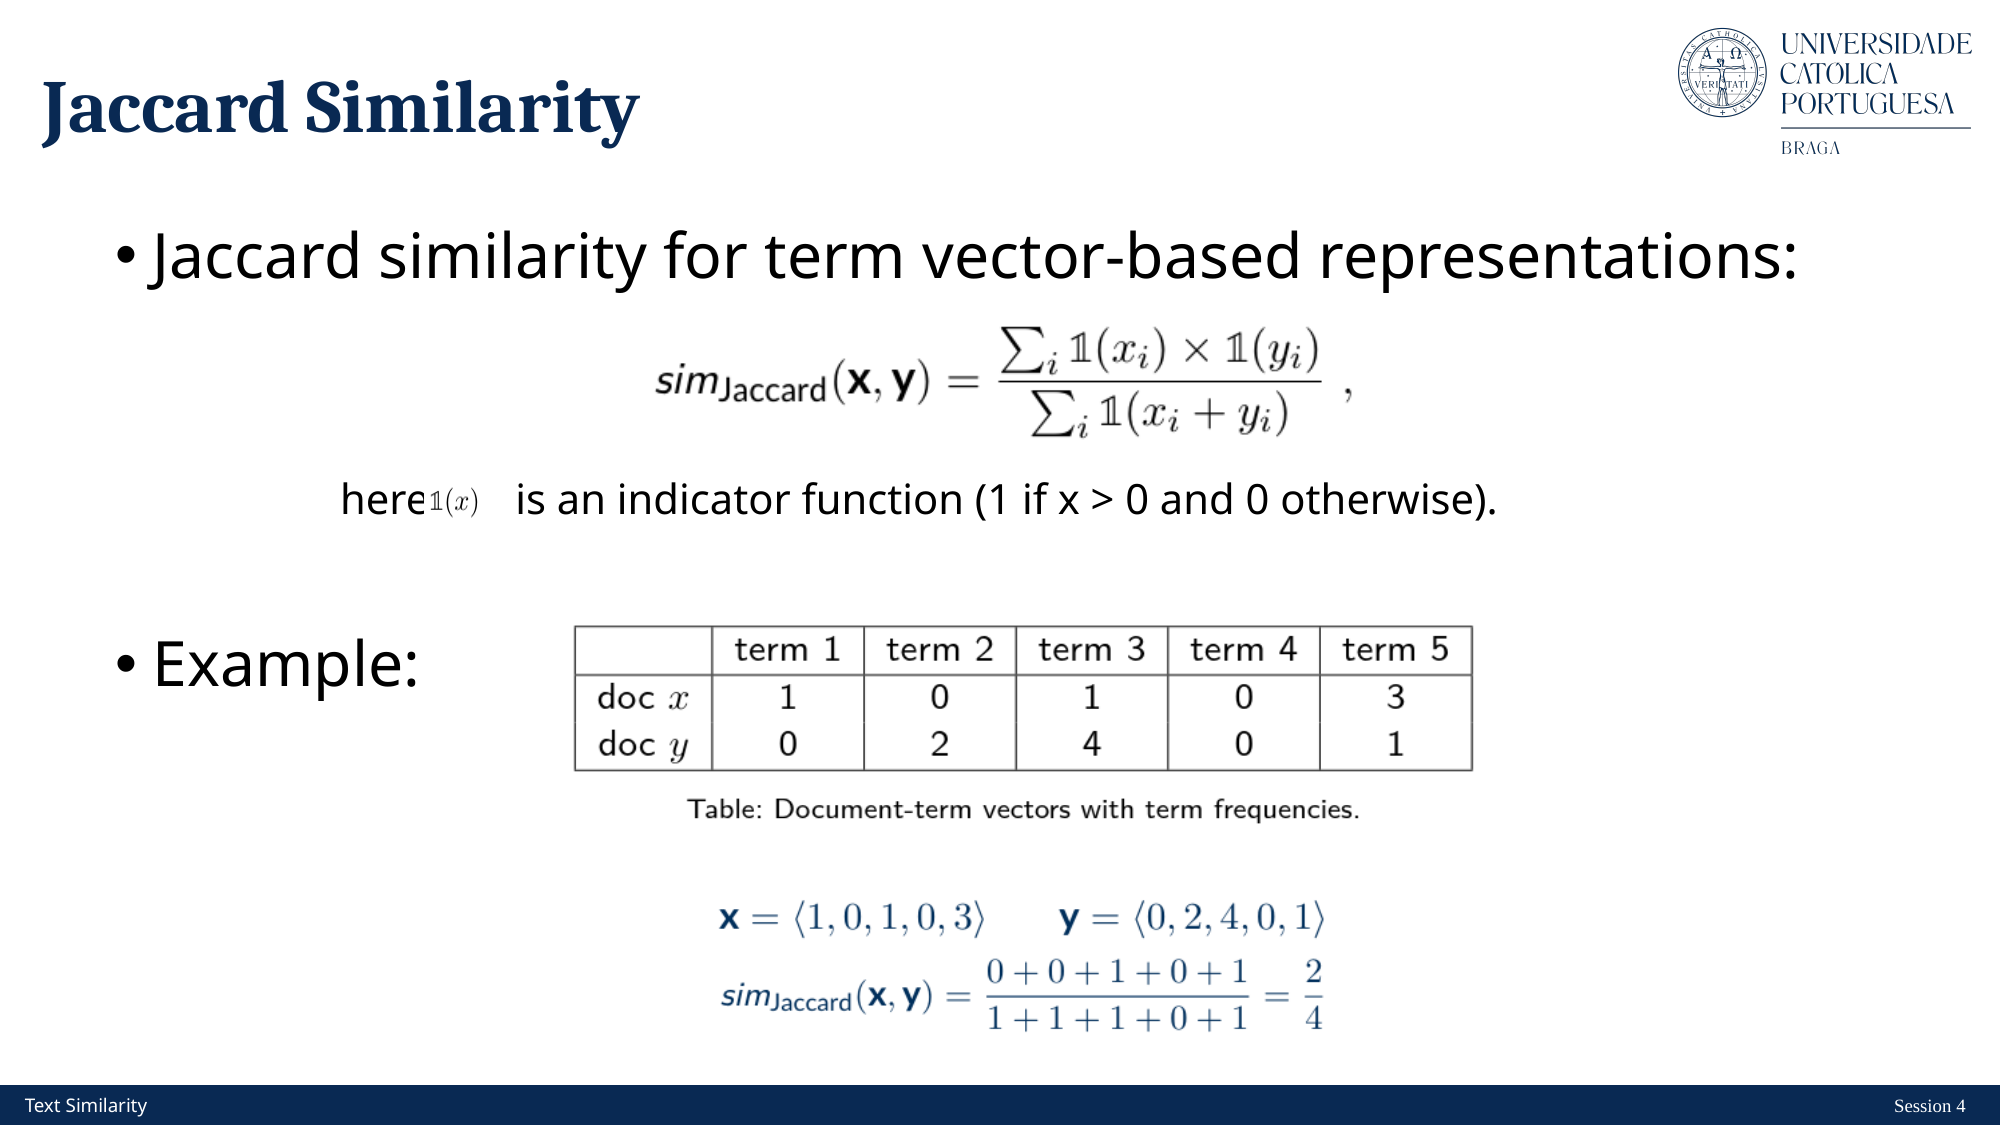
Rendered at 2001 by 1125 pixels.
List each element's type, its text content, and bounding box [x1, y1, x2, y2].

picture [543, 600, 1480, 1047]
text_box [0, 1085, 2000, 1125]
title Jaccard Similarity [27, 0, 1753, 218]
picture [638, 324, 1362, 446]
text_box Text Similarity [9, 1086, 865, 1125]
picture [423, 479, 482, 522]
picture [1672, 18, 1982, 163]
text_box Jaccard similarity for term vector-based representations: here is an indicator function (1 if x > 0 and 0 otherwise). Example: [100, 216, 1923, 1046]
text_box Session 4 [865, 1086, 1981, 1125]
